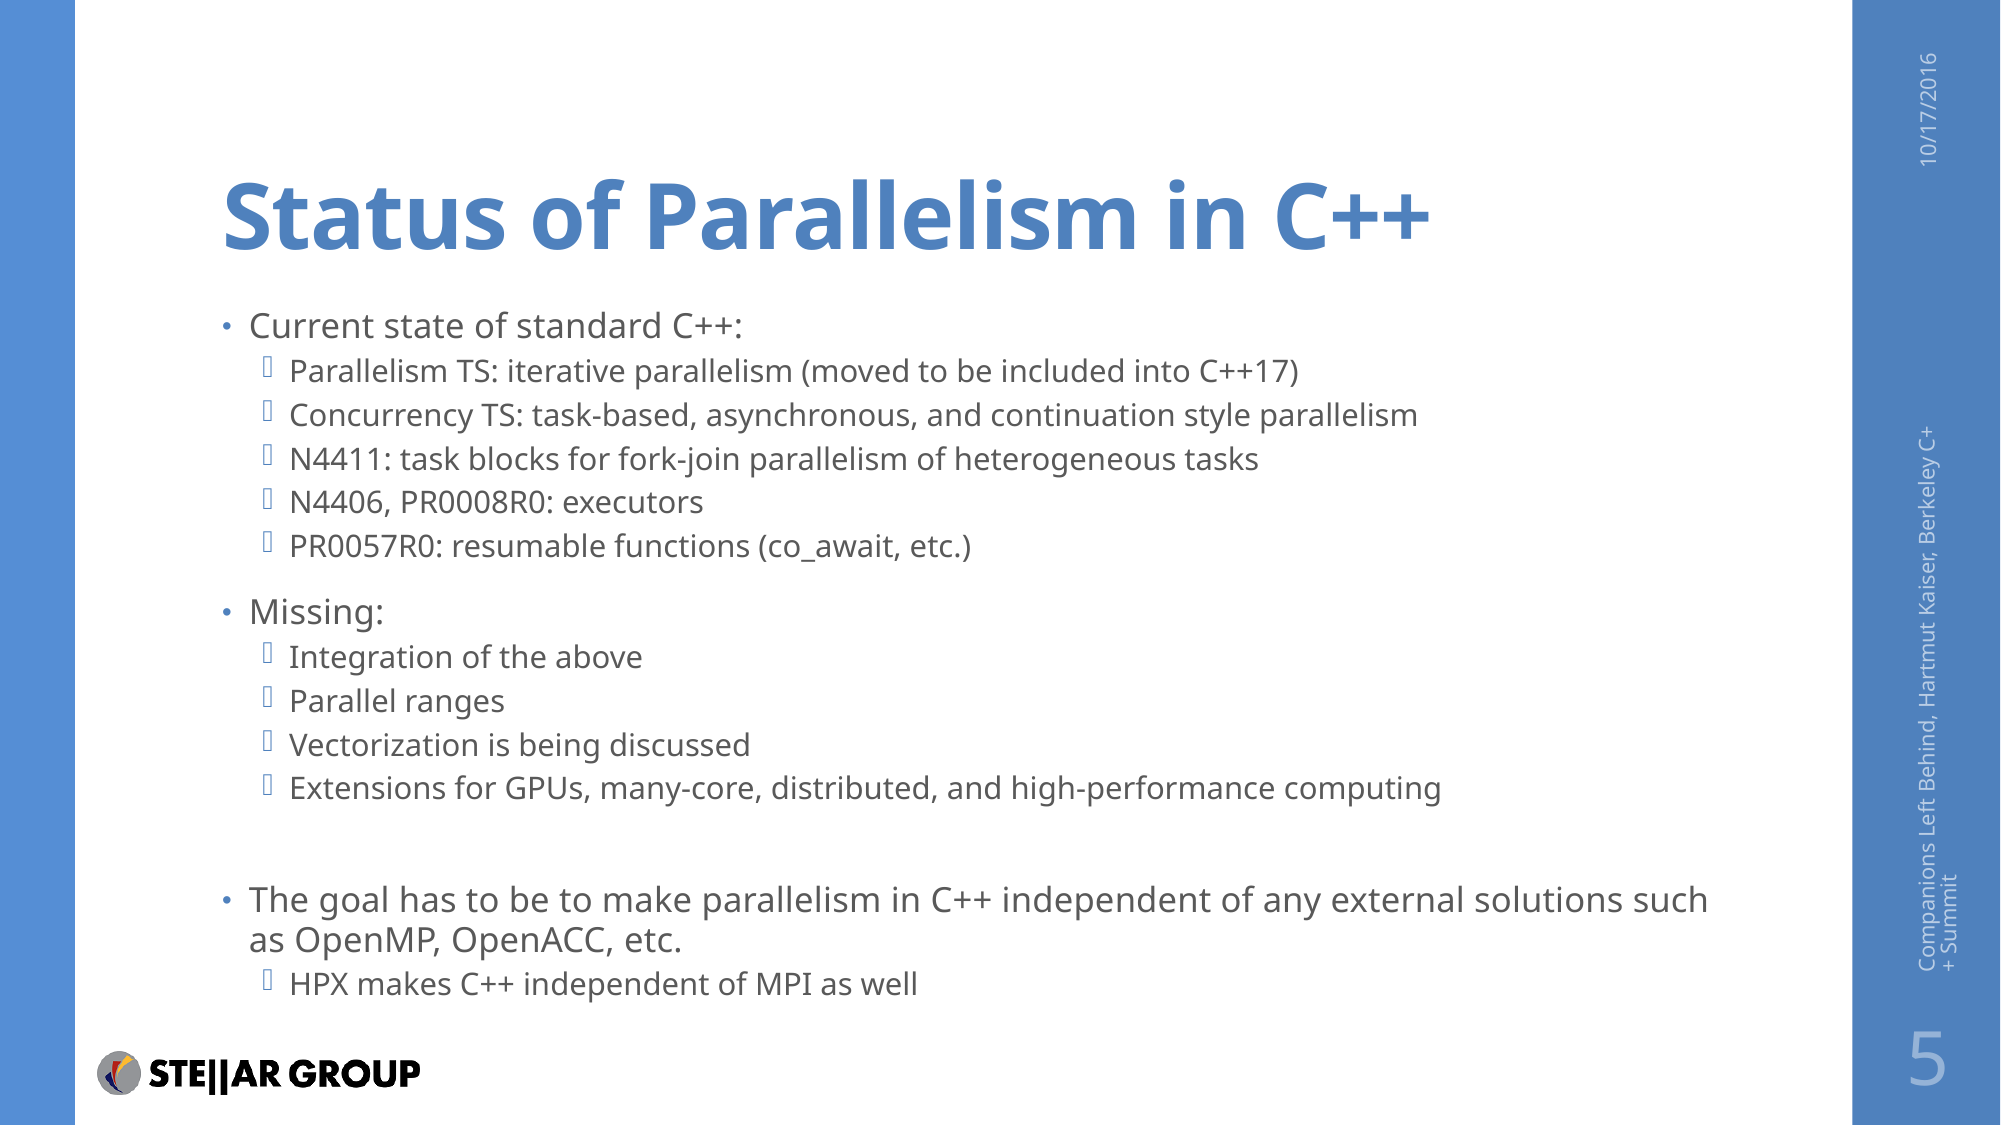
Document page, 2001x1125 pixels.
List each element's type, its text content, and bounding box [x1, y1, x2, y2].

slide_number 5 [1852, 1012, 2000, 1110]
footer Companions Left Behind, Hartmut Kaiser, Berkeley C++ Summit [1897, 400, 1958, 988]
title Status of Parallelism in C++ [206, 48, 1797, 278]
picture [97, 1051, 420, 1095]
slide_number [1897, 37, 1958, 351]
list Current state of standard C++: Parallelism TS: iterative parallelism (moved to be included into C++17) Concurrency TS: task-based, asynchronous, and continuation style parallelism N4411: task blocks for fork-join parallelism of heterogeneous tasks N4406, PR0008R0: executors PR0057R0: resumable functions (co_await, etc.) Missing: Integration of the above Parallel ranges Vectorization is being discussed Extensions for GPUs, many-core, distributed, and high-performance computing The goal has to be to make parallelism in C++ independent of any external solutions such as OpenMP, OpenACC, etc. HPX makes C++ independent of MPI as well [206, 299, 1737, 1014]
